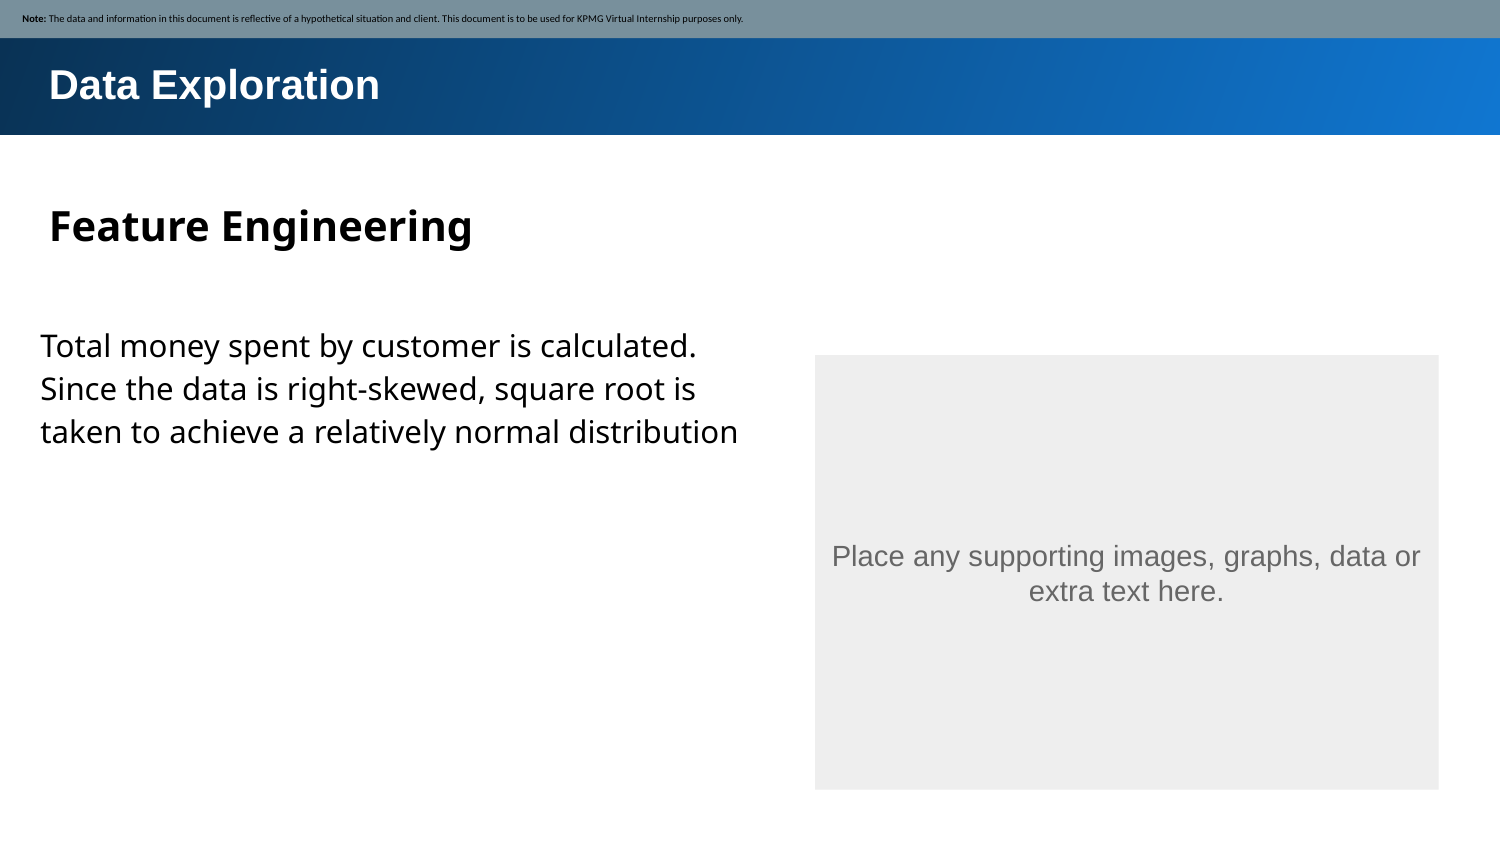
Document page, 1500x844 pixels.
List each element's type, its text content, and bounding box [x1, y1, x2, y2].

text_box Note: The data and information in this document is reflective of a hypothetical situation and client. This document is to be used for KPMG Virtual Internship purposes only. [0, 0, 1500, 39]
text_box [0, 39, 1500, 135]
text_box Data Exploration [33, 43, 1439, 124]
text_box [814, 354, 1439, 790]
text_box Total money spent by customer is calculated. Since the data is right-skewed, square root is taken to achieve a relatively normal distribution [25, 305, 764, 465]
text_box Feature Engineering [33, 177, 1439, 266]
